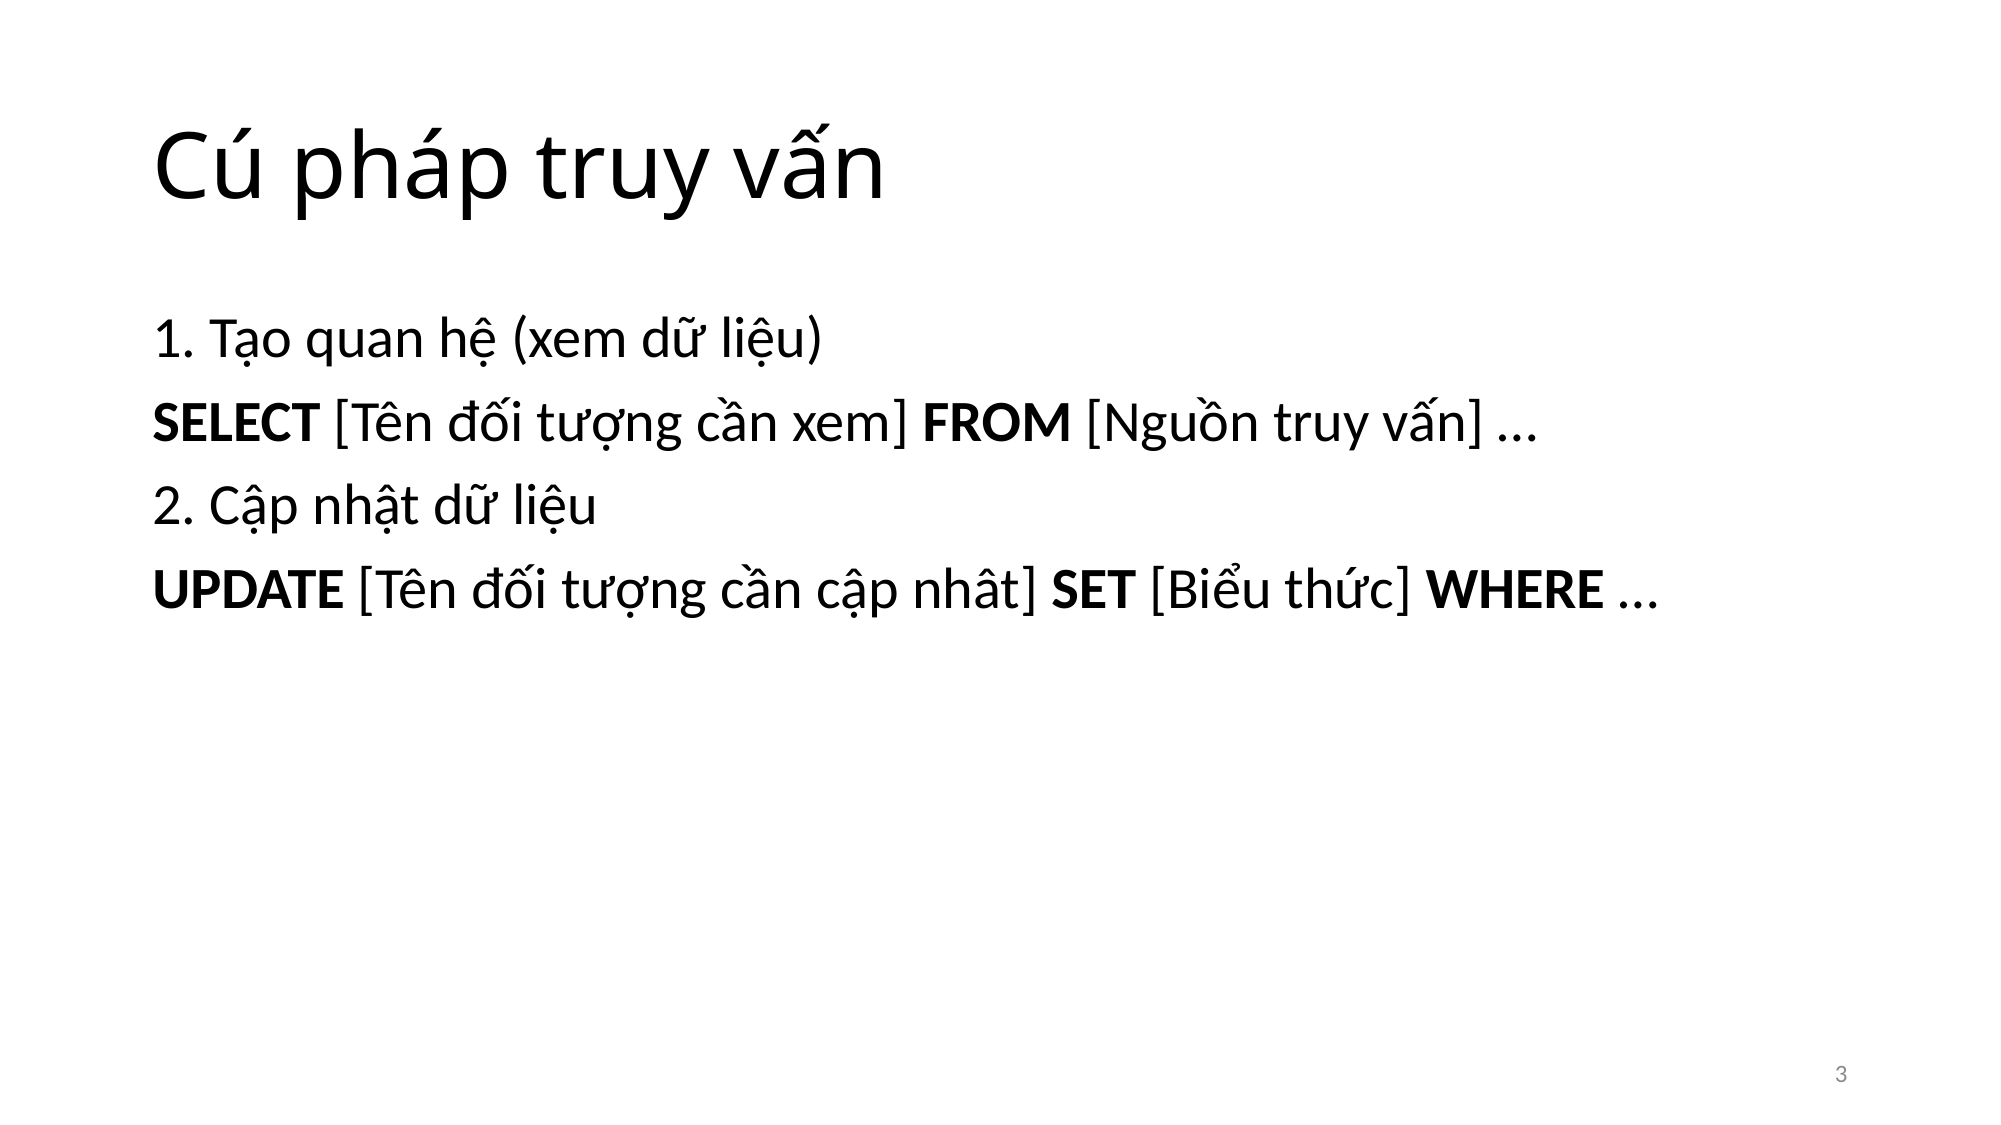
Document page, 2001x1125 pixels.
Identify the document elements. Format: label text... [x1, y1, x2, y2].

list 1. Tạo quan hệ (xem dữ liệu) SELECT [Tên đối tượng cần xem] FROM [Nguồn truy vấn] … 2. Cập nhật dữ liệu UPDATE [Tên đối tượng cần cập nhât] SET [Biểu thức] WHERE … [137, 299, 1863, 1014]
slide_number 3 [1412, 1042, 1863, 1103]
title Cú pháp truy vấn [137, 59, 1863, 278]
